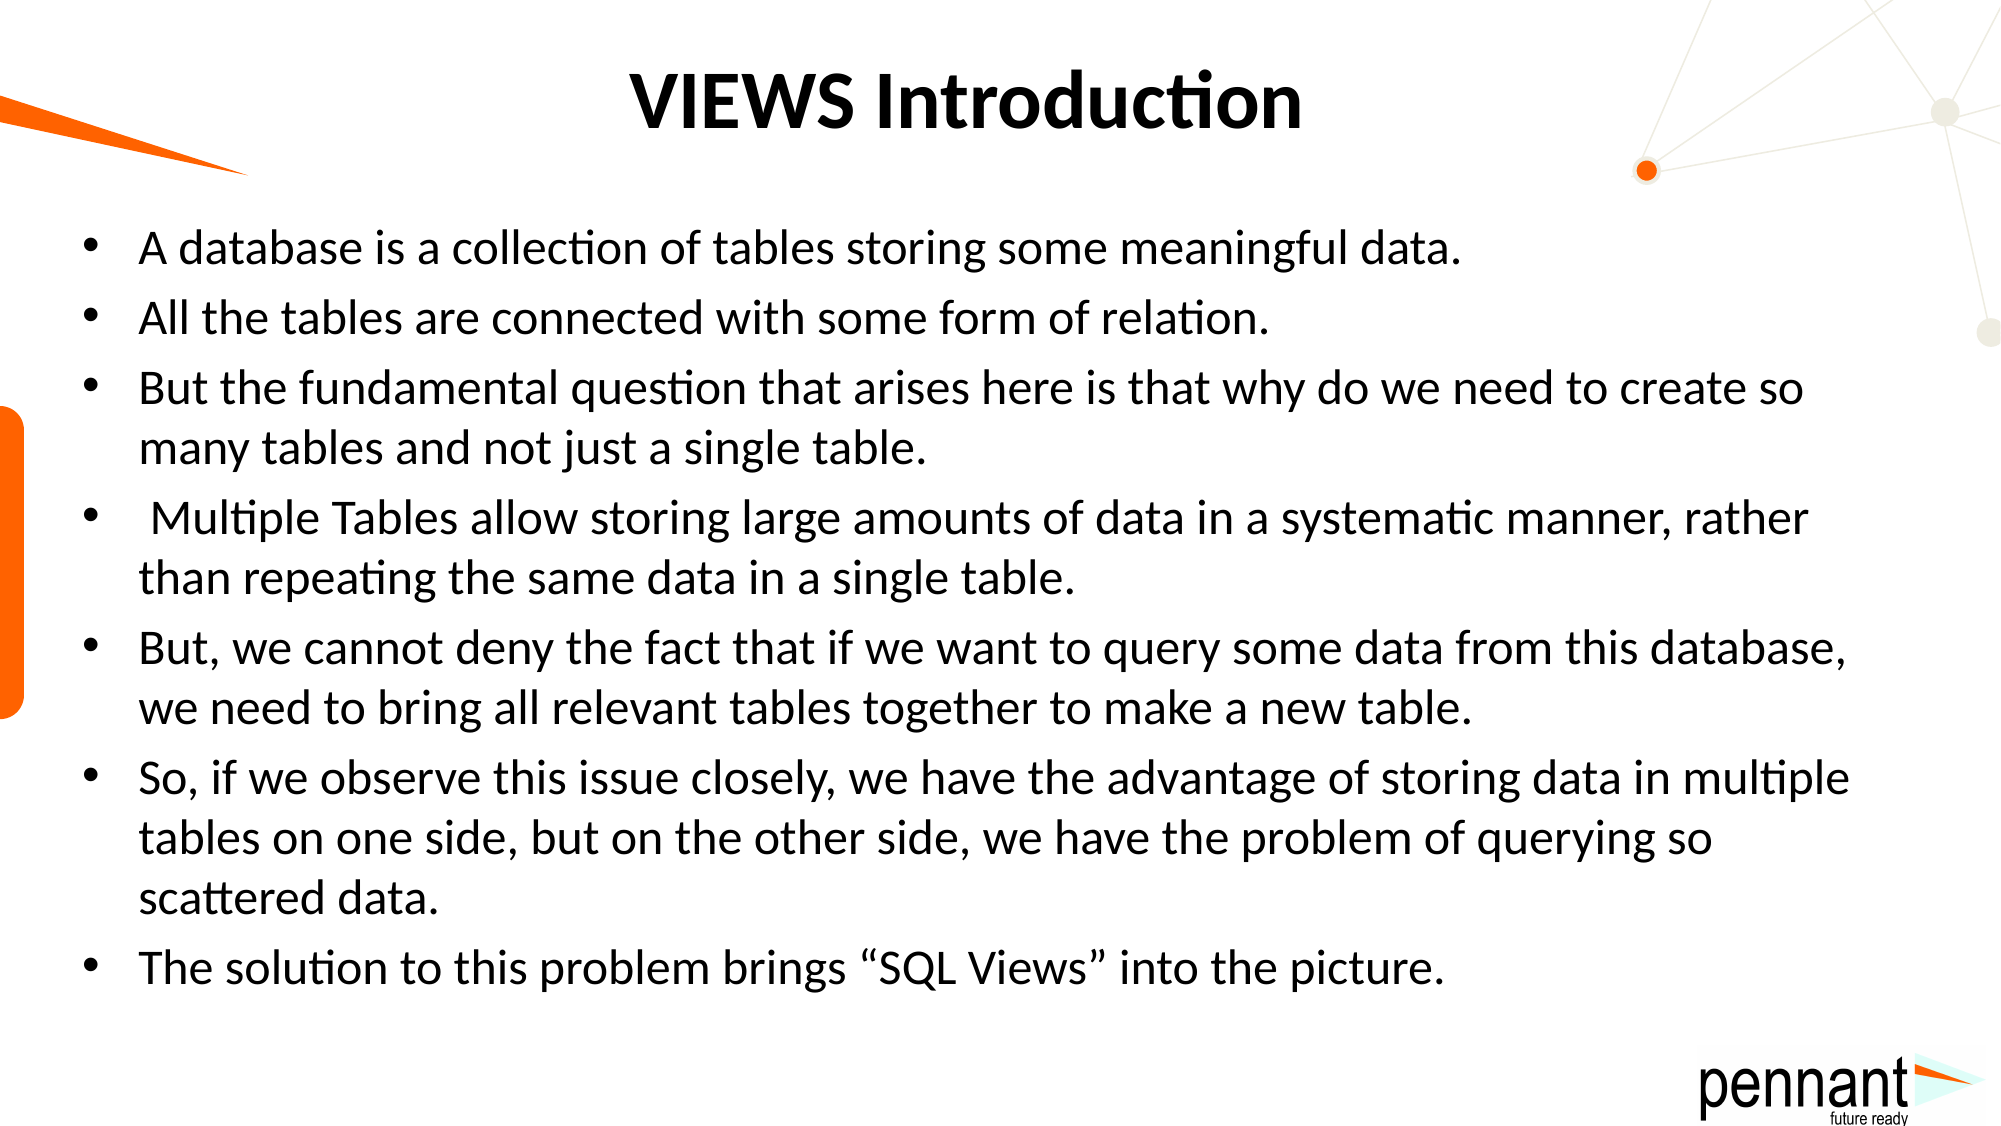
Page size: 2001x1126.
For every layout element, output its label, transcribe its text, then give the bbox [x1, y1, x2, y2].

list A database is a collection of tables storing some meaningful data. All the tables are connected with some form of relation. But the fundamental question that arises here is that why do we need to create so many tables and not just a single table. Multiple Tables allow storing large amounts of data in a systematic manner, rather than repeating the same data in a single table. But, we cannot deny the fact that if we want to query some data from this database, we need to bring all relevant tables together to make a new table. So, if we observe this issue closely, we have the advantage of storing data in multiple tables on one side, but on the other side, we have the problem of querying so scattered data. The solution to this problem brings “SQL Views” into the picture. [67, 207, 1898, 1036]
title VIEWS Introduction [67, 45, 1868, 146]
picture [1697, 1045, 1986, 1126]
